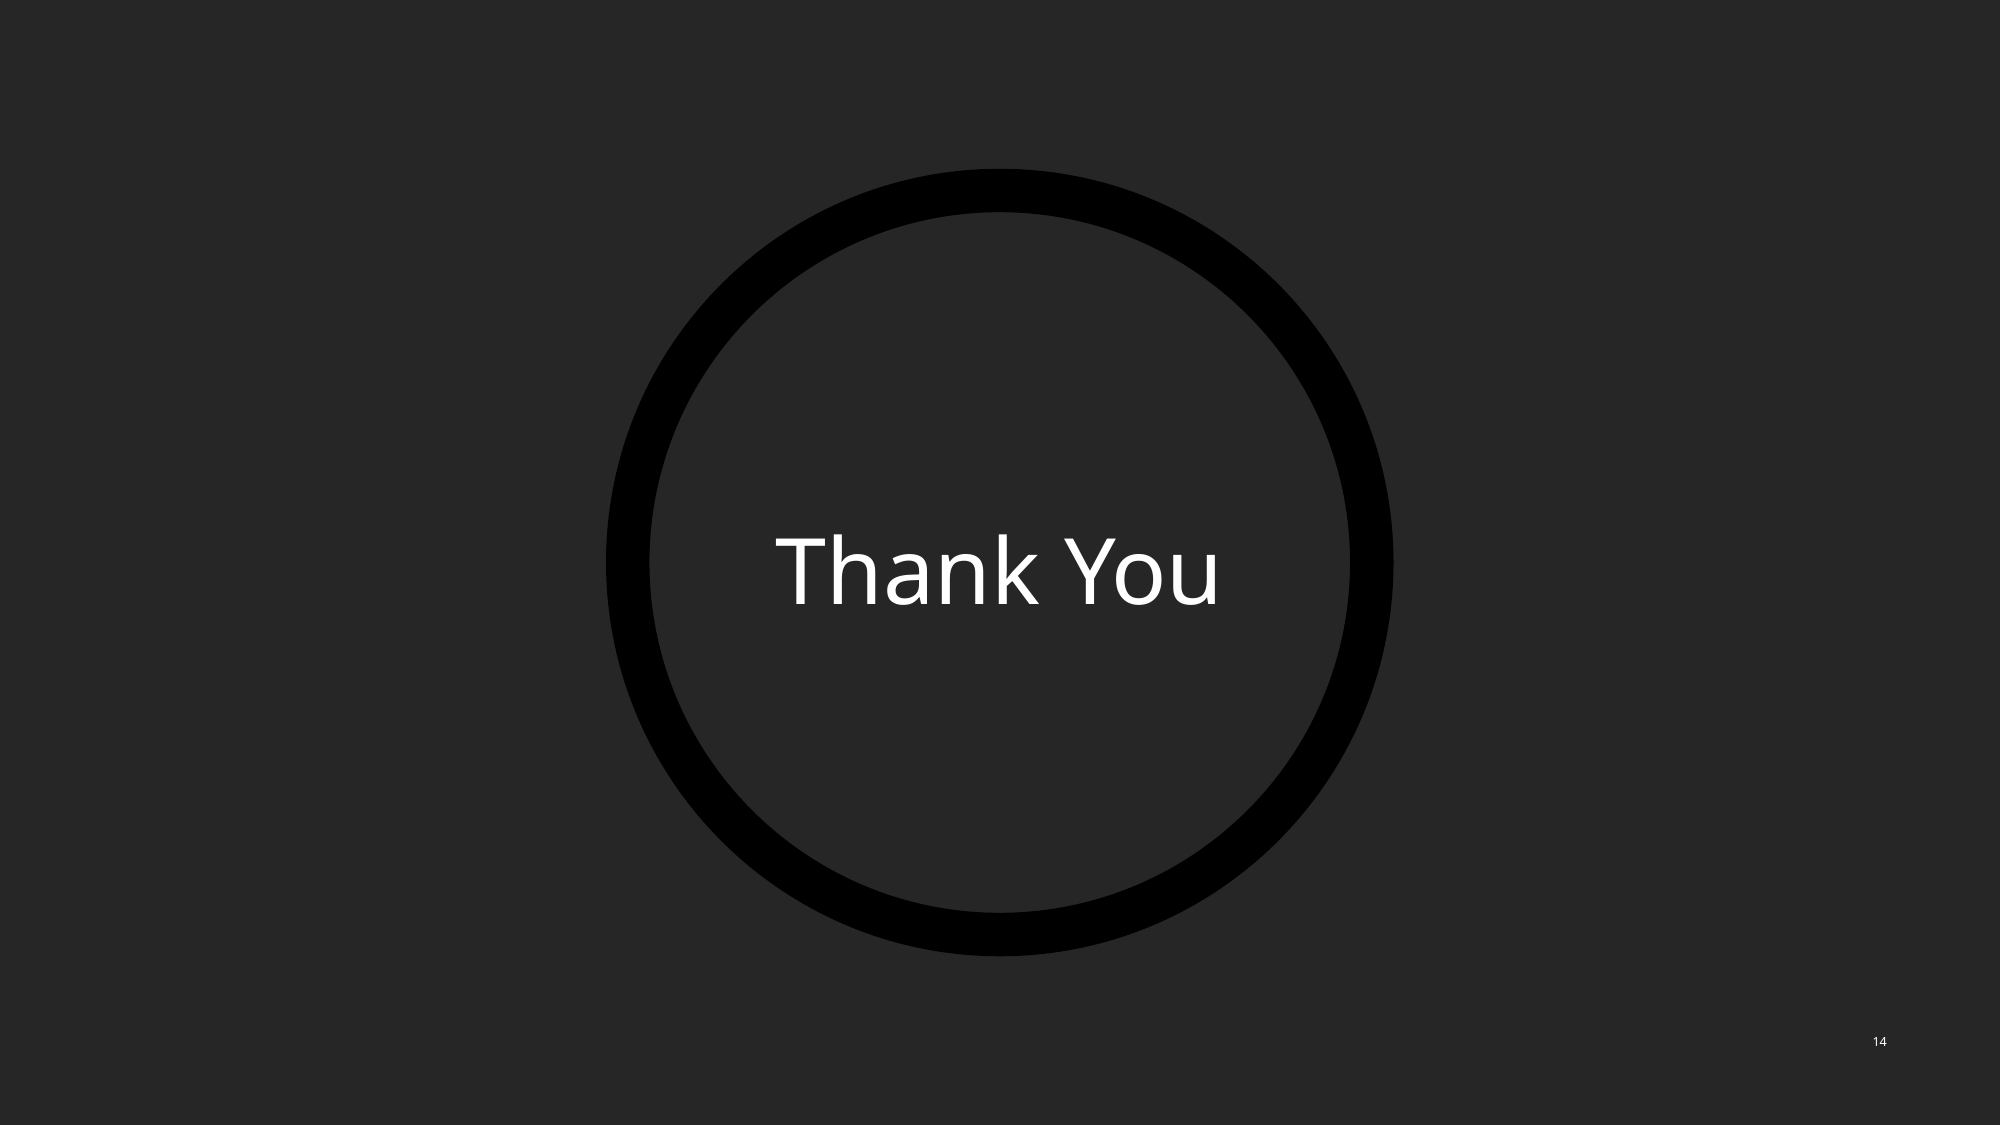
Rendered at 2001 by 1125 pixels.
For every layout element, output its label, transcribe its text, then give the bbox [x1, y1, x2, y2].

slide_number 14 [1841, 1035, 1887, 1051]
title Thank You [220, 452, 1779, 673]
